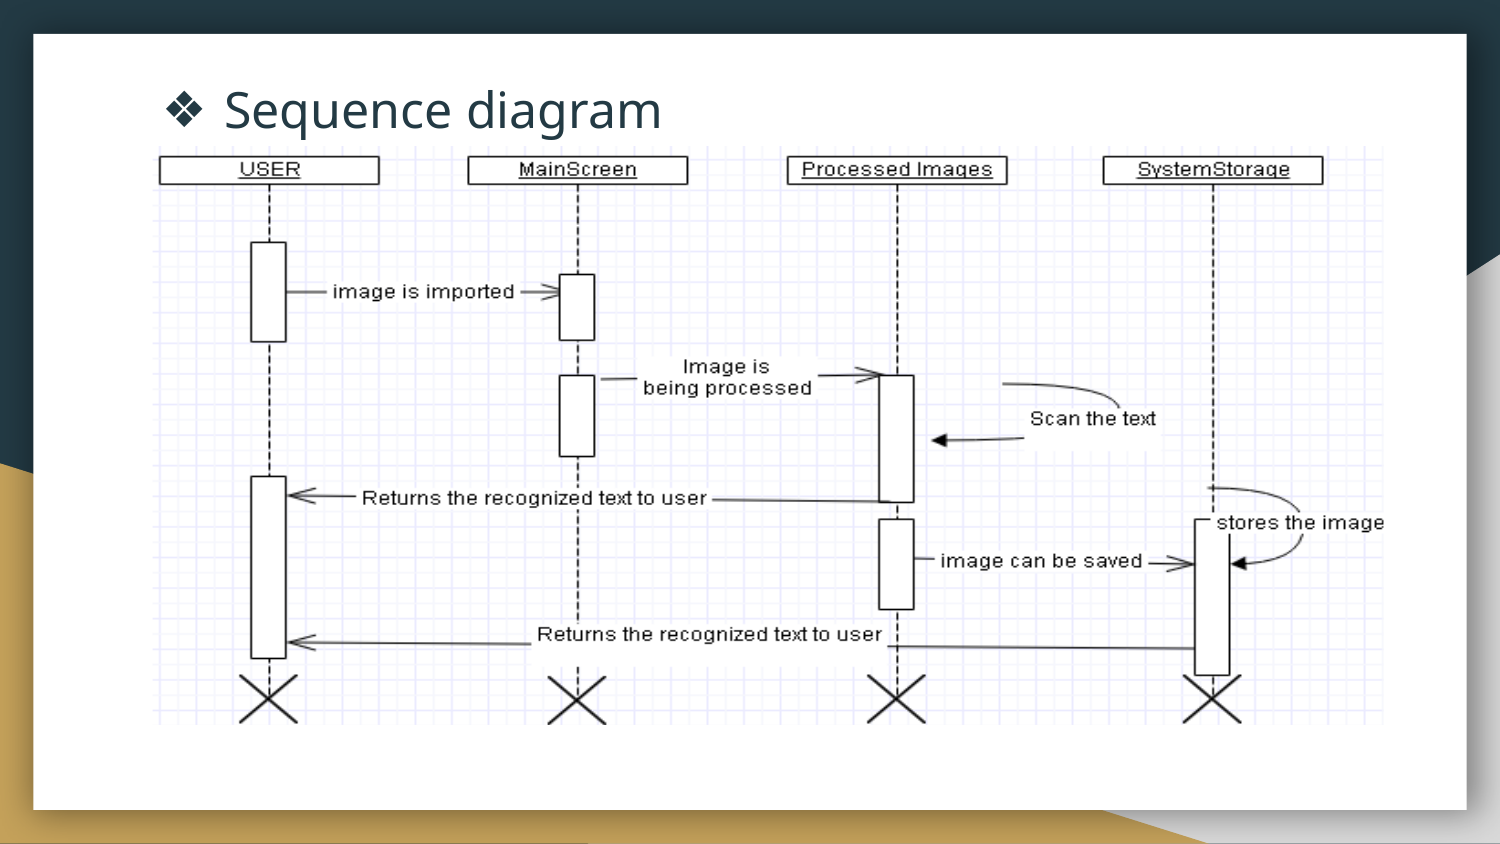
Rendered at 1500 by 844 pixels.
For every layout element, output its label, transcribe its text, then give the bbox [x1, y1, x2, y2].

title Sequence diagram [134, 54, 1366, 134]
picture [152, 146, 1384, 725]
